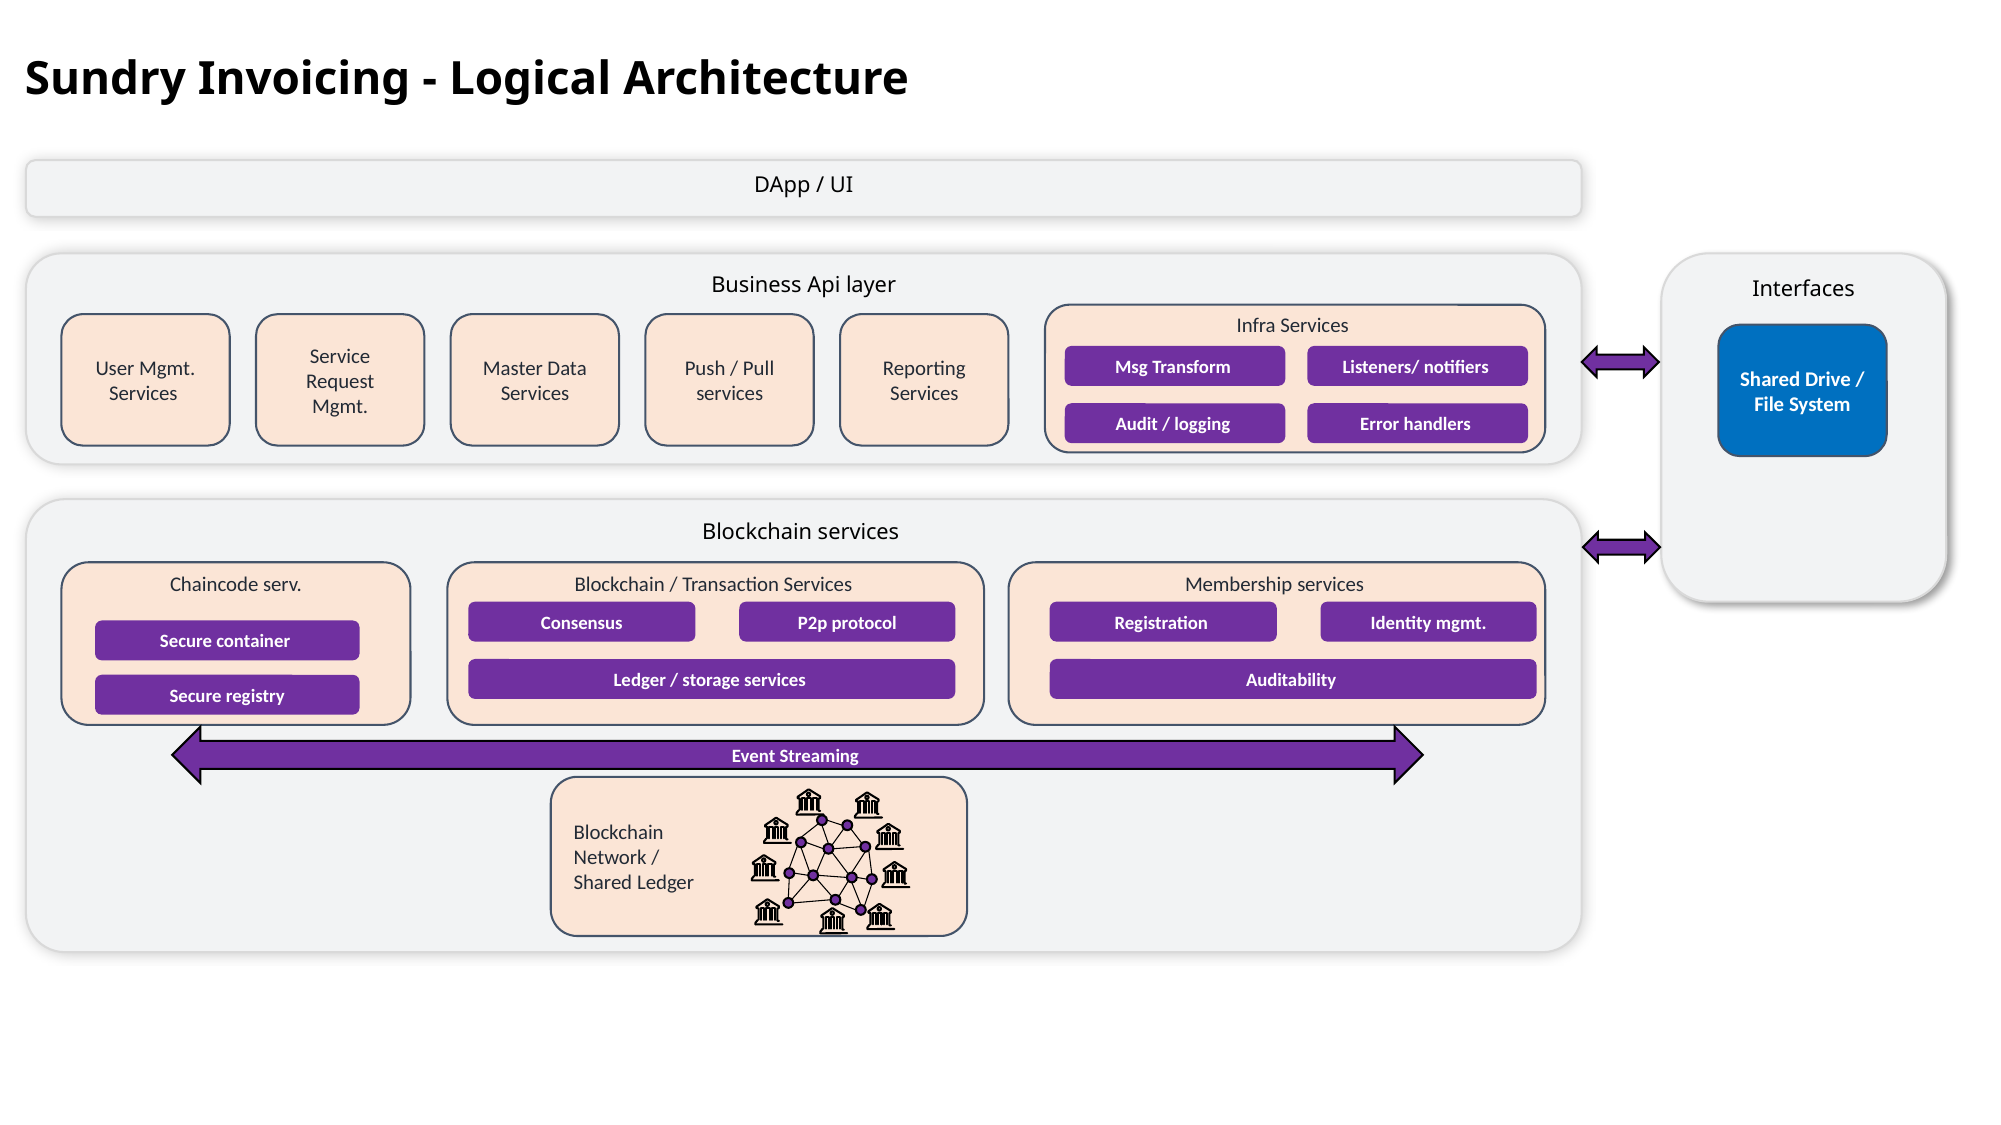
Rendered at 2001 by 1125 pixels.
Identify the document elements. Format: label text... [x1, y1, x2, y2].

title Sundry Invoicing - Logical Architecture [9, 0, 1735, 161]
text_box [25, 160, 1947, 953]
